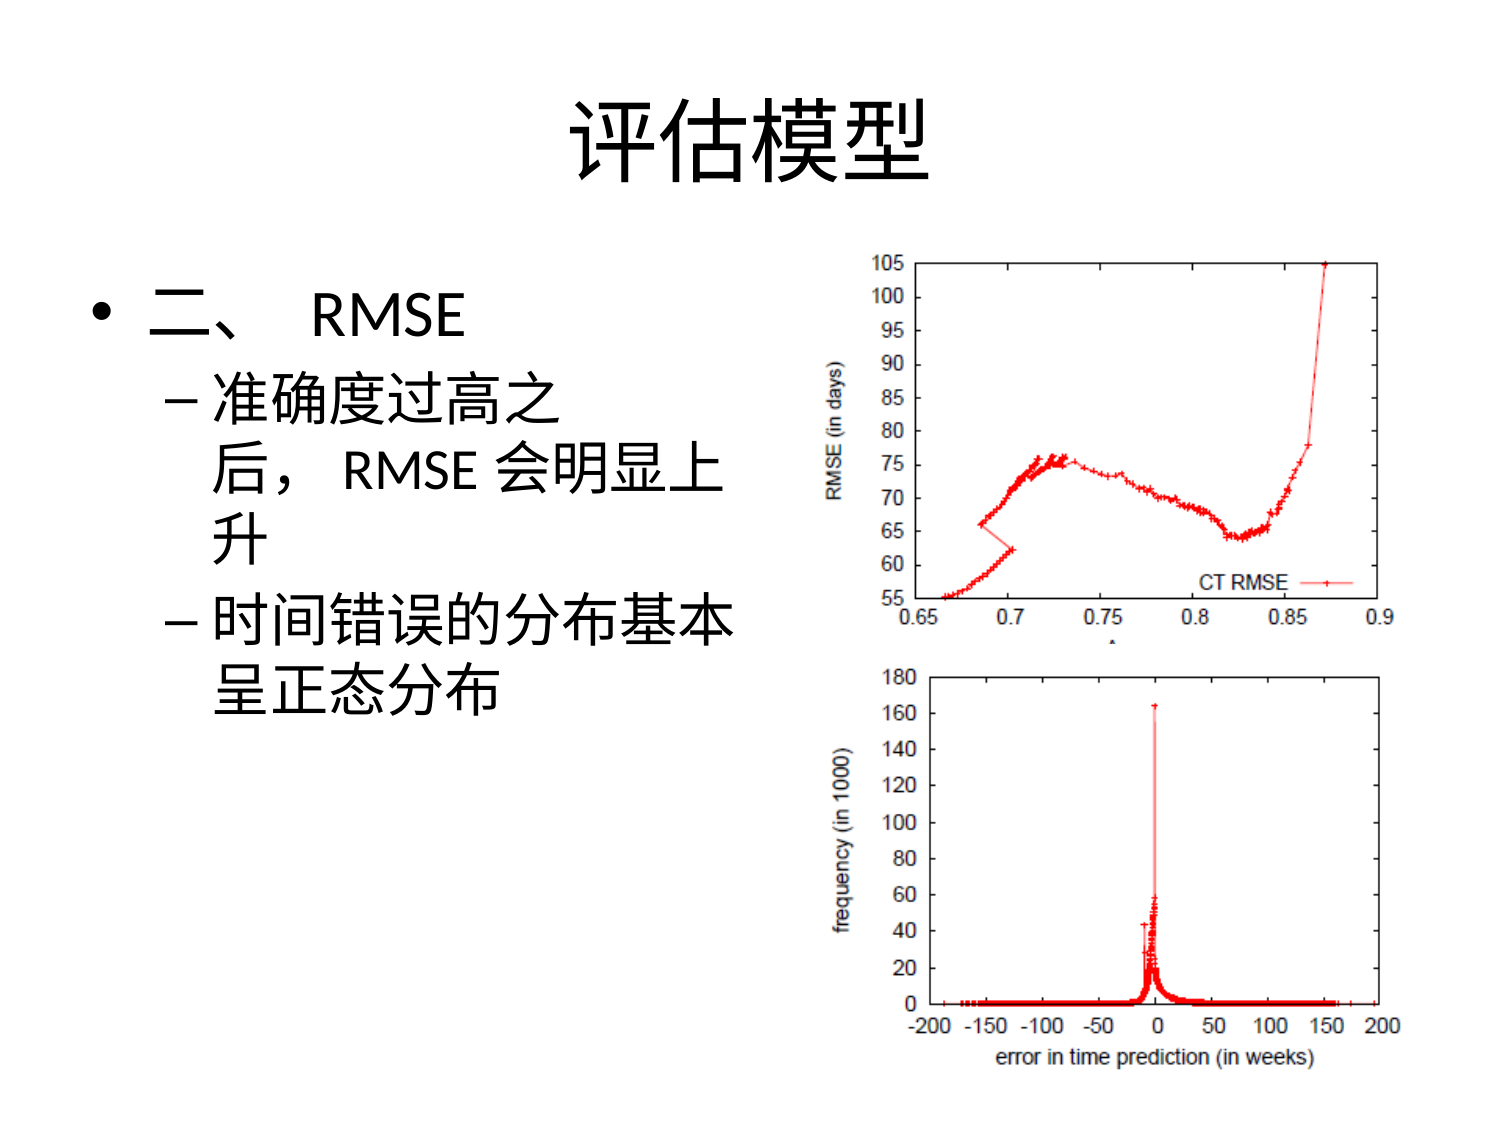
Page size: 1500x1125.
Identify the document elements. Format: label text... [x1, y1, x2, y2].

picture [796, 222, 1416, 1083]
title 评估模型 [75, 45, 1425, 233]
list 二、 RMSE 准确度过高之后，RMSE会明显上升 时间错误的分布基本呈正态分布 [75, 262, 774, 1005]
